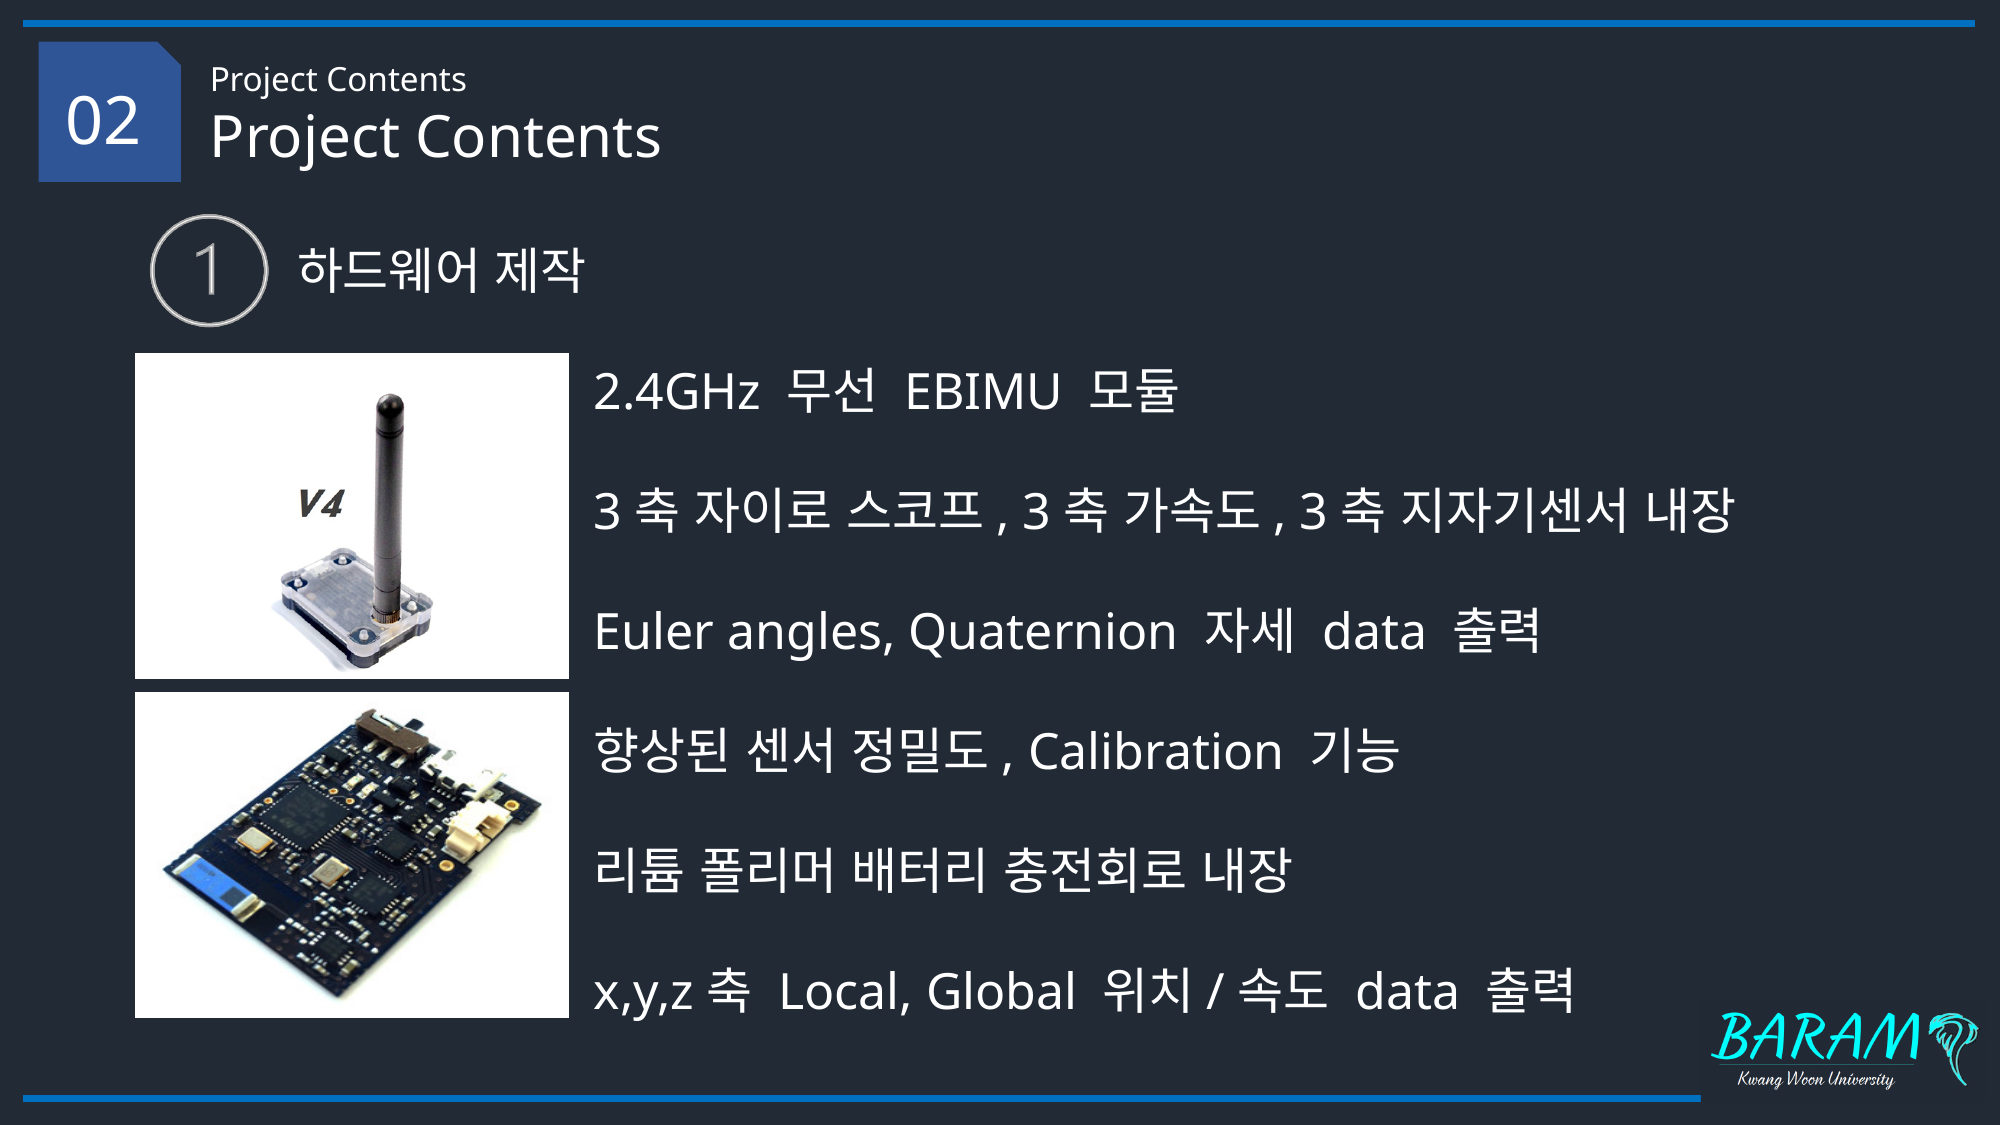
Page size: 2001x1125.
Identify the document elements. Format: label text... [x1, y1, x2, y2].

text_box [135, 199, 1587, 341]
picture [1700, 999, 1986, 1102]
text_box 2.4GHz 무선 EBIMU 모듈 3축 자이로 스코프, 3축 가속도, 3축 지자기센서 내장 Euler angles, Quaternion 자세 data 출력 향상된 센서 정밀도, Calibration 기능 리튬 폴리머 배터리 충전회로 내장 x,y,z축 Local, Global 위치/속도 data 출력 [579, 351, 1986, 1027]
picture [135, 692, 569, 1018]
text_box 02 [37, 40, 182, 183]
picture [135, 353, 569, 679]
text_box Project Contents [195, 51, 1530, 91]
text_box Project Contents [195, 91, 1530, 177]
